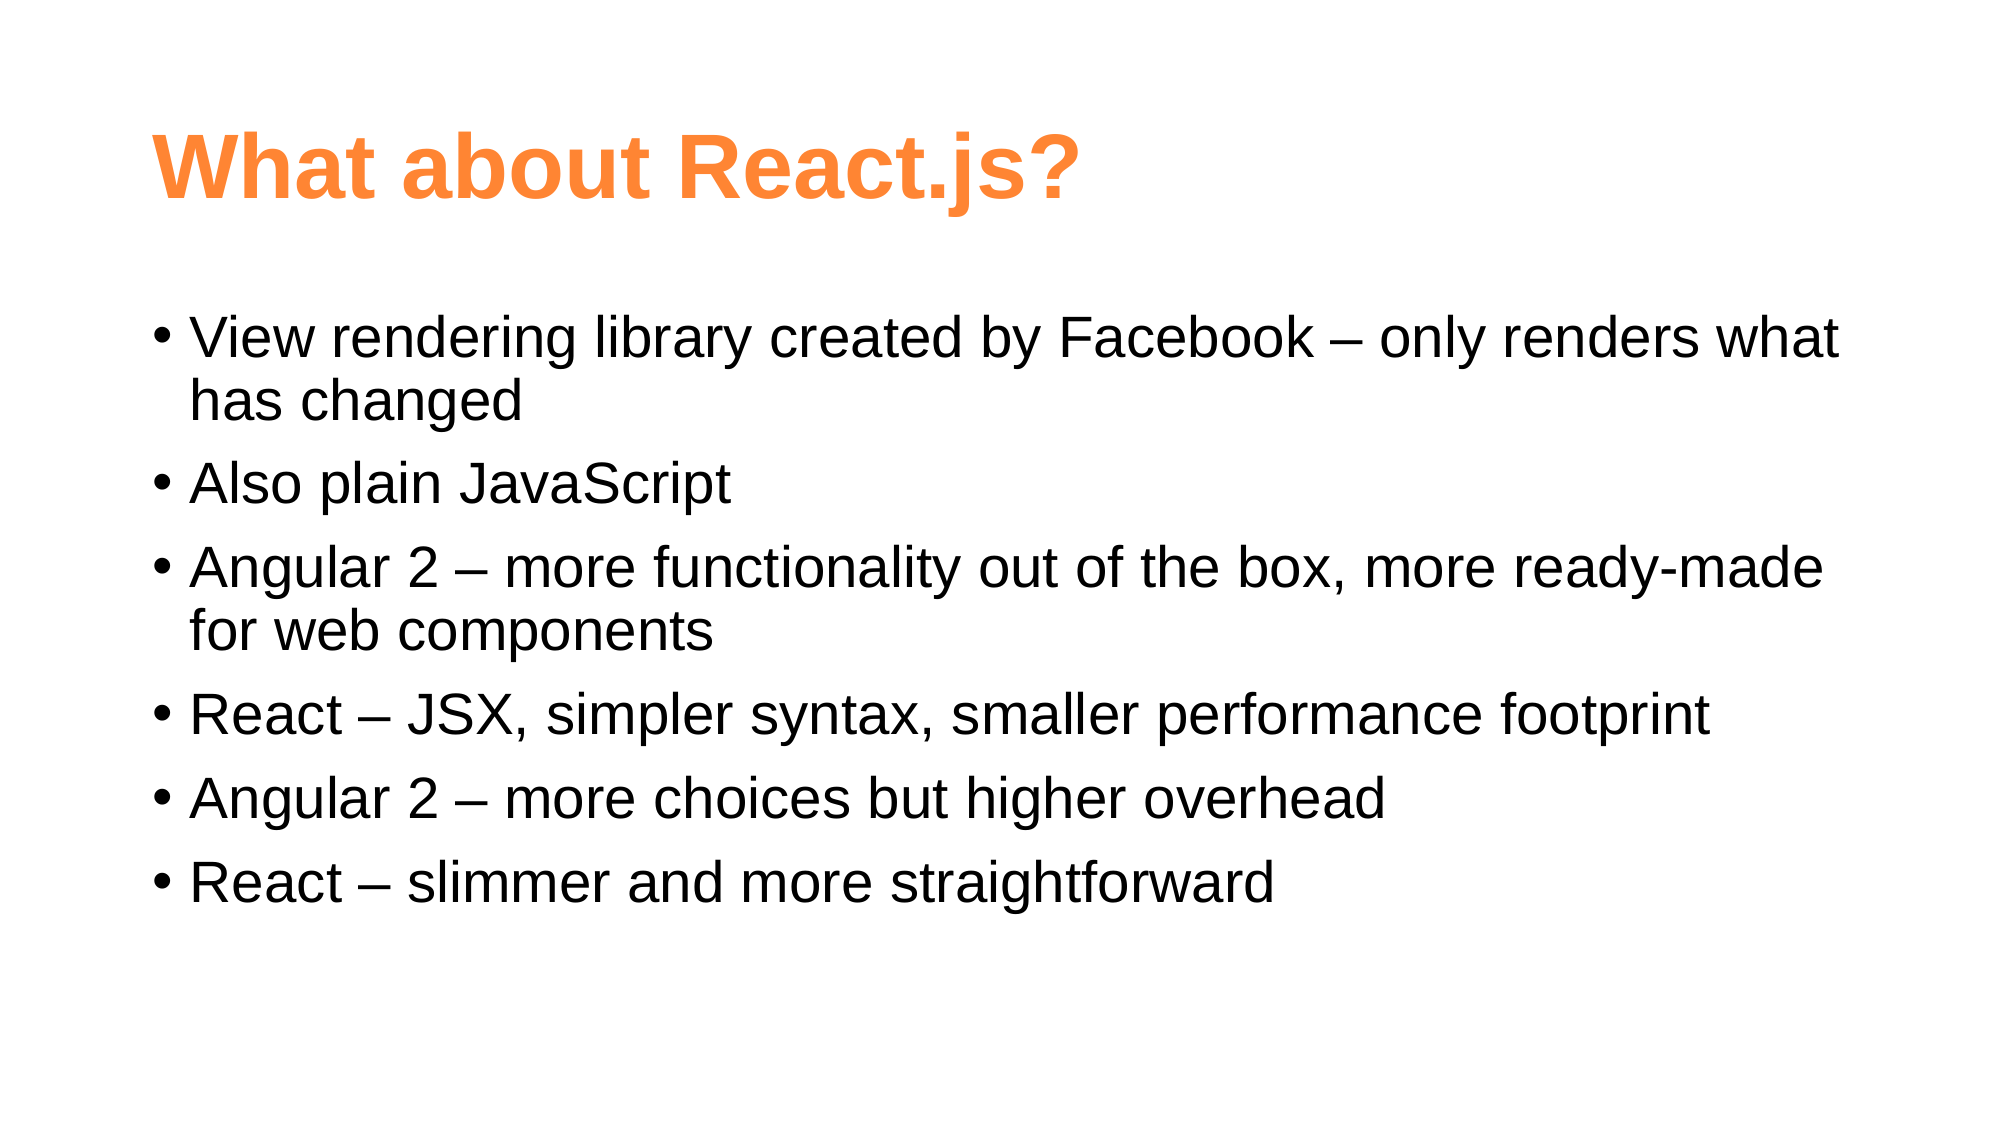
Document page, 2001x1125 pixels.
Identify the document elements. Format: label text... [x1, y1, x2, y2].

title What about React.js? [137, 59, 1863, 278]
list View rendering library created by Facebook – only renders what has changed Also plain JavaScript Angular 2 – more functionality out of the box, more ready-made for web components React – JSX, simpler syntax, smaller performance footprint Angular 2 – more choices but higher overhead React – slimmer and more straightforward [137, 299, 1863, 1014]
